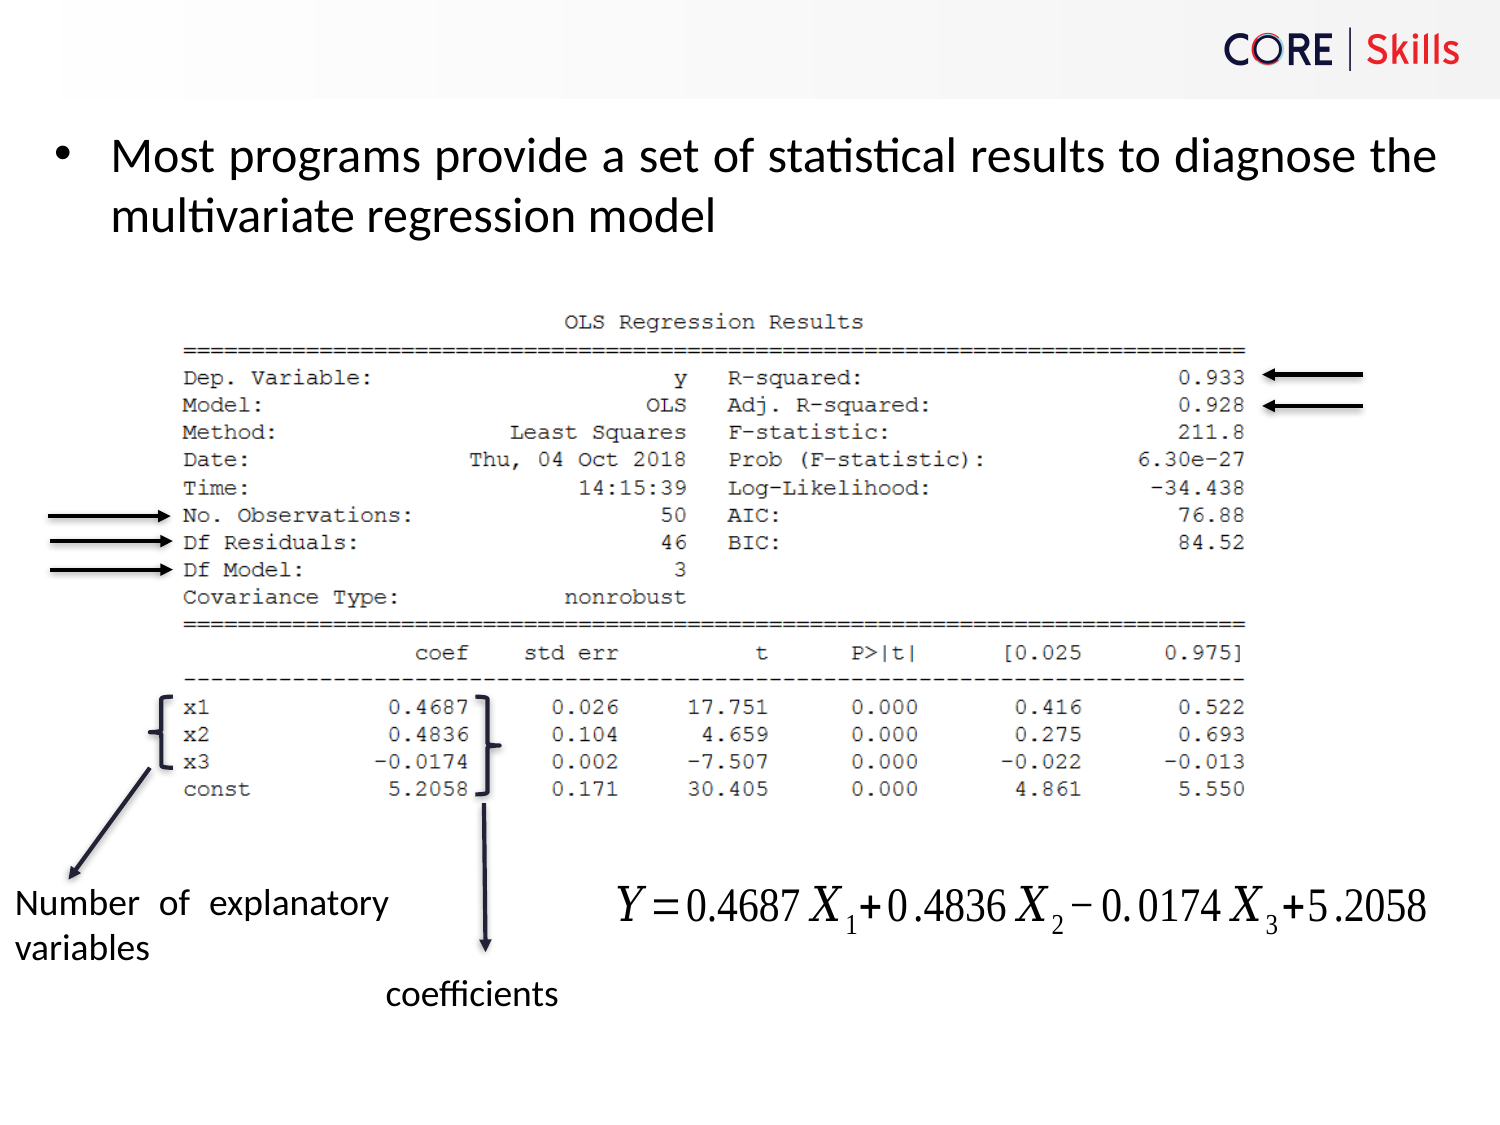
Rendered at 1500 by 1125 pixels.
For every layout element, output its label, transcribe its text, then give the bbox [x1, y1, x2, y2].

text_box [0, 696, 369, 977]
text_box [370, 696, 598, 1022]
text_box Most programs provide a set of statistical results to diagnose the multivariate regression model [39, 114, 1453, 250]
picture [149, 304, 1288, 814]
picture [0, 0, 1500, 100]
